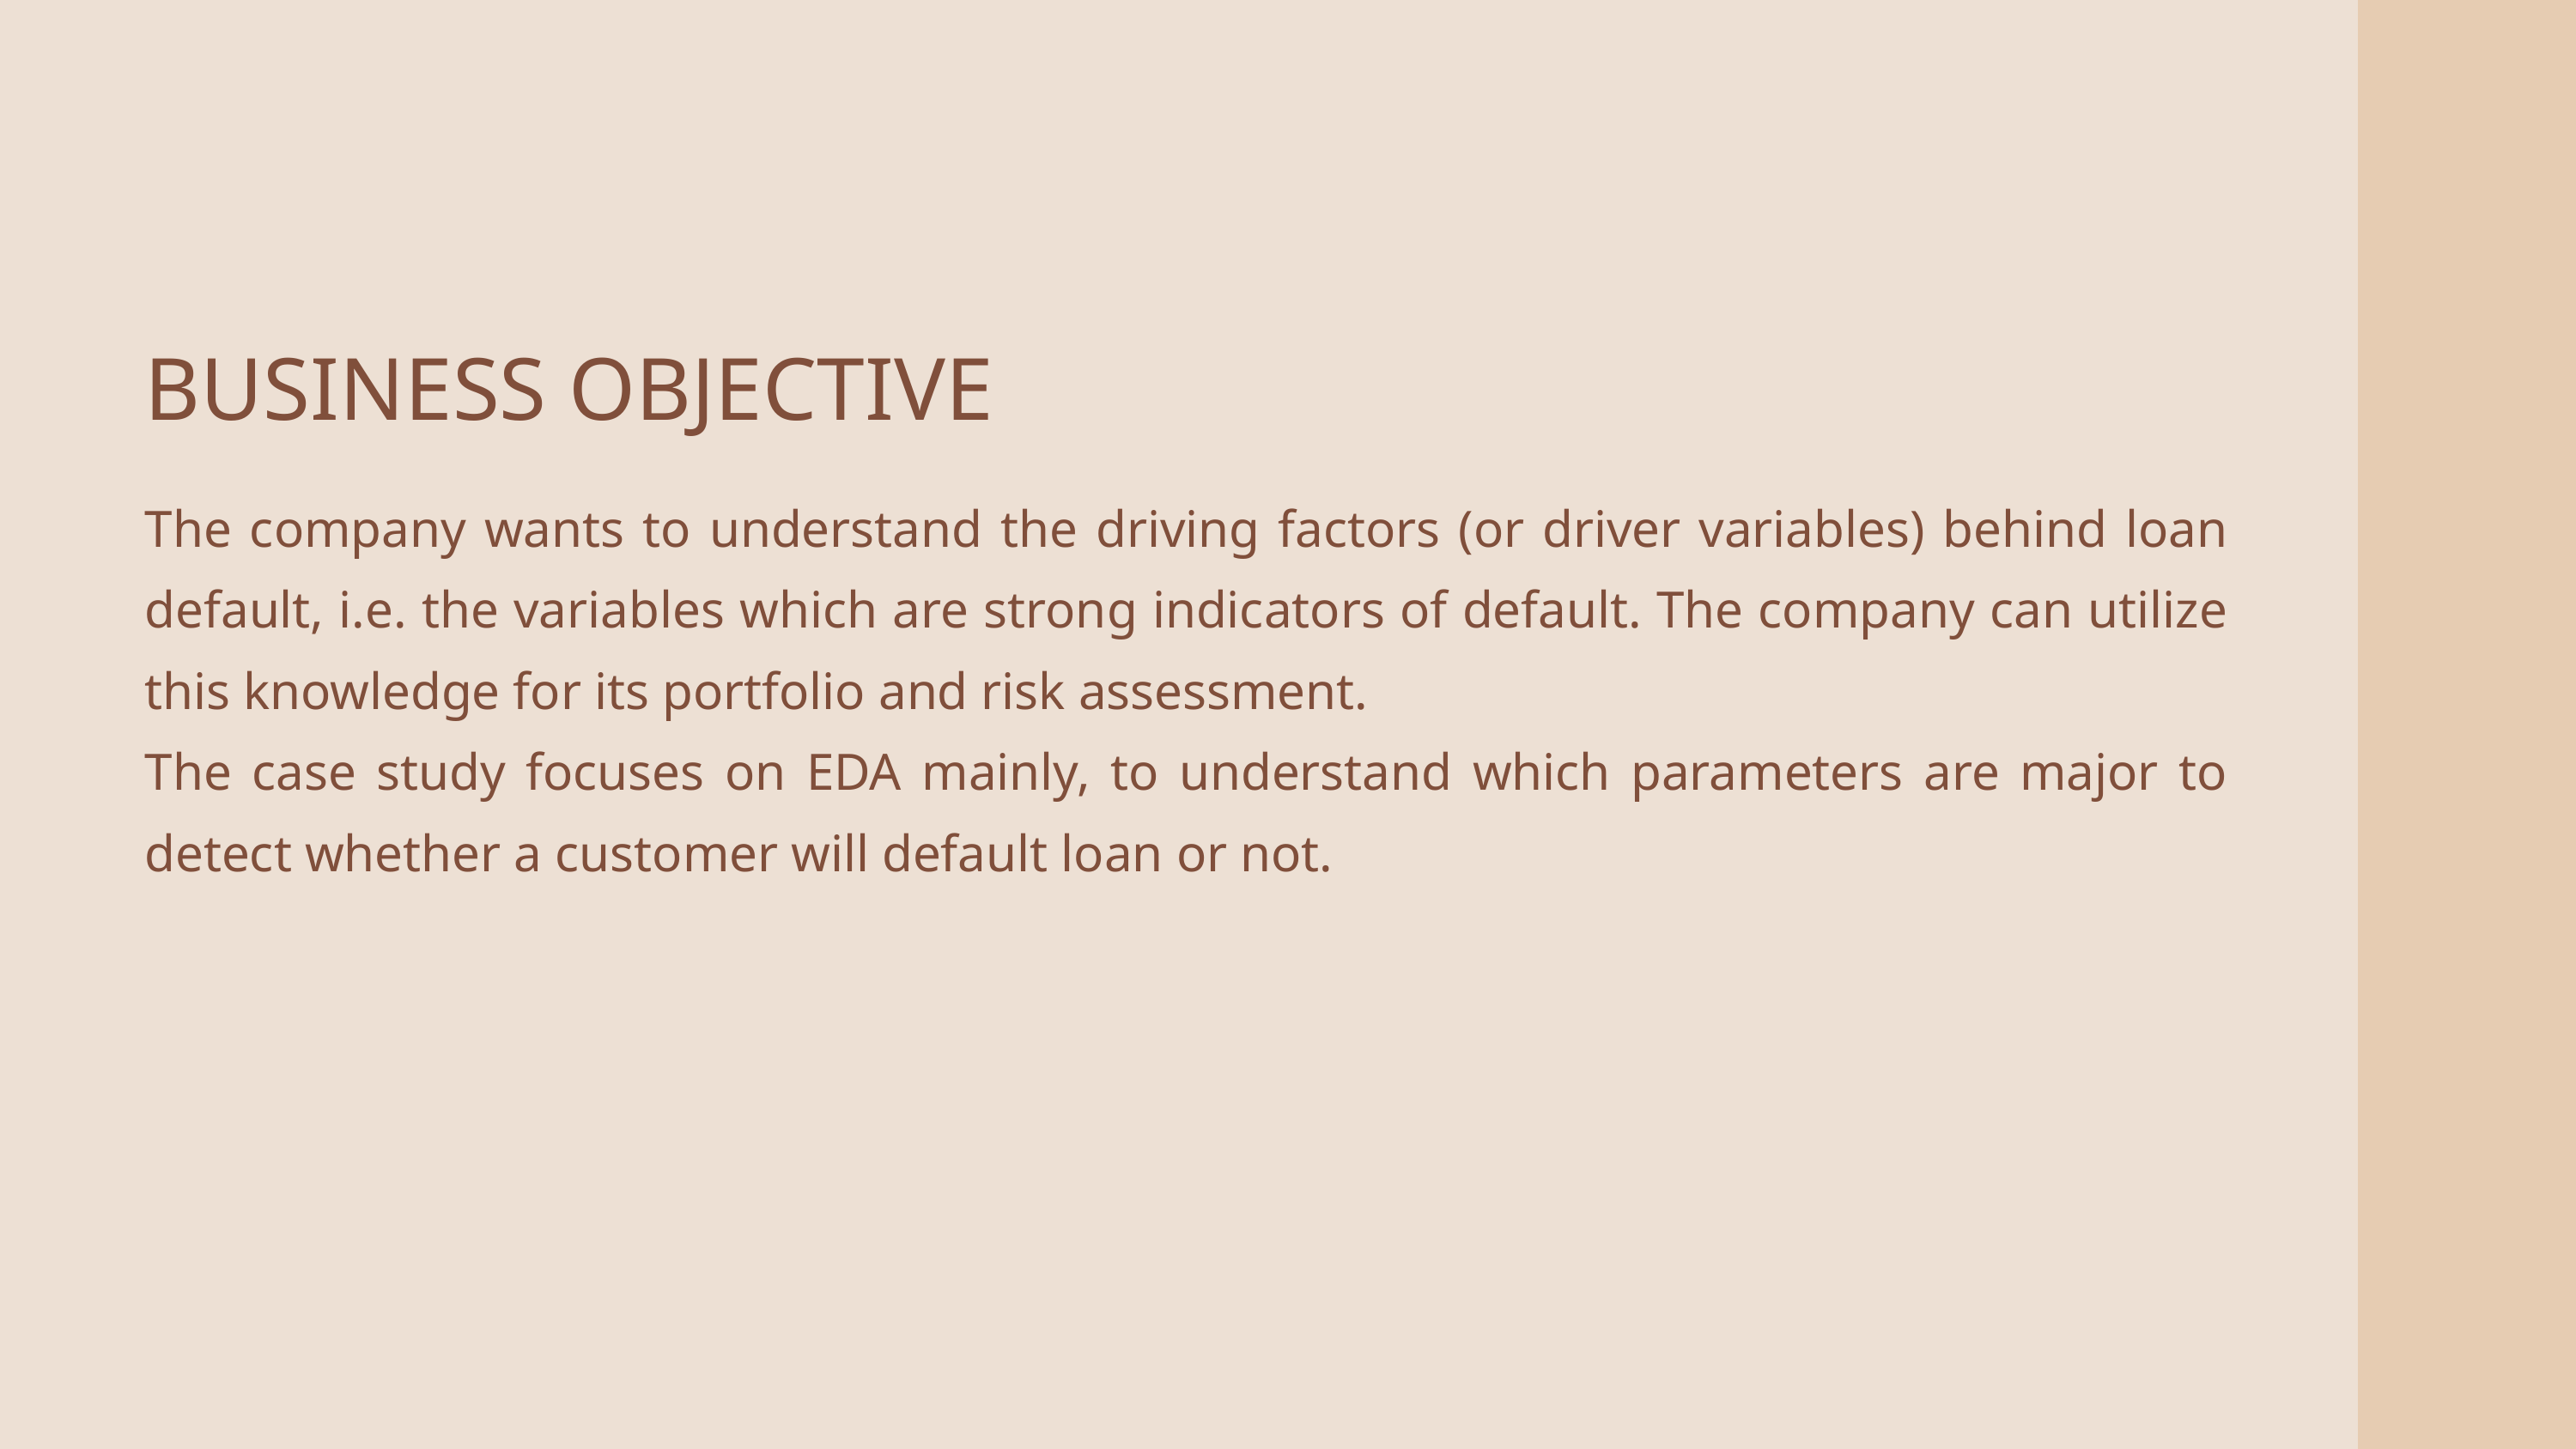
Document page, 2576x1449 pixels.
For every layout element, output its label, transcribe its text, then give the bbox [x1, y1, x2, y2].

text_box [2357, 0, 2576, 1449]
text_box The company wants to understand the driving factors (or driver variables) behind loan default, i.e. the variables which are strong indicators of default. The company can utilize this knowledge for its portfolio and risk assessment. The case study focuses on EDA mainly, to understand which parameters are major to detect whether a customer will default loan or not. [144, 476, 2228, 963]
text_box BUSINESS OBJECTIVE [144, 317, 1511, 438]
